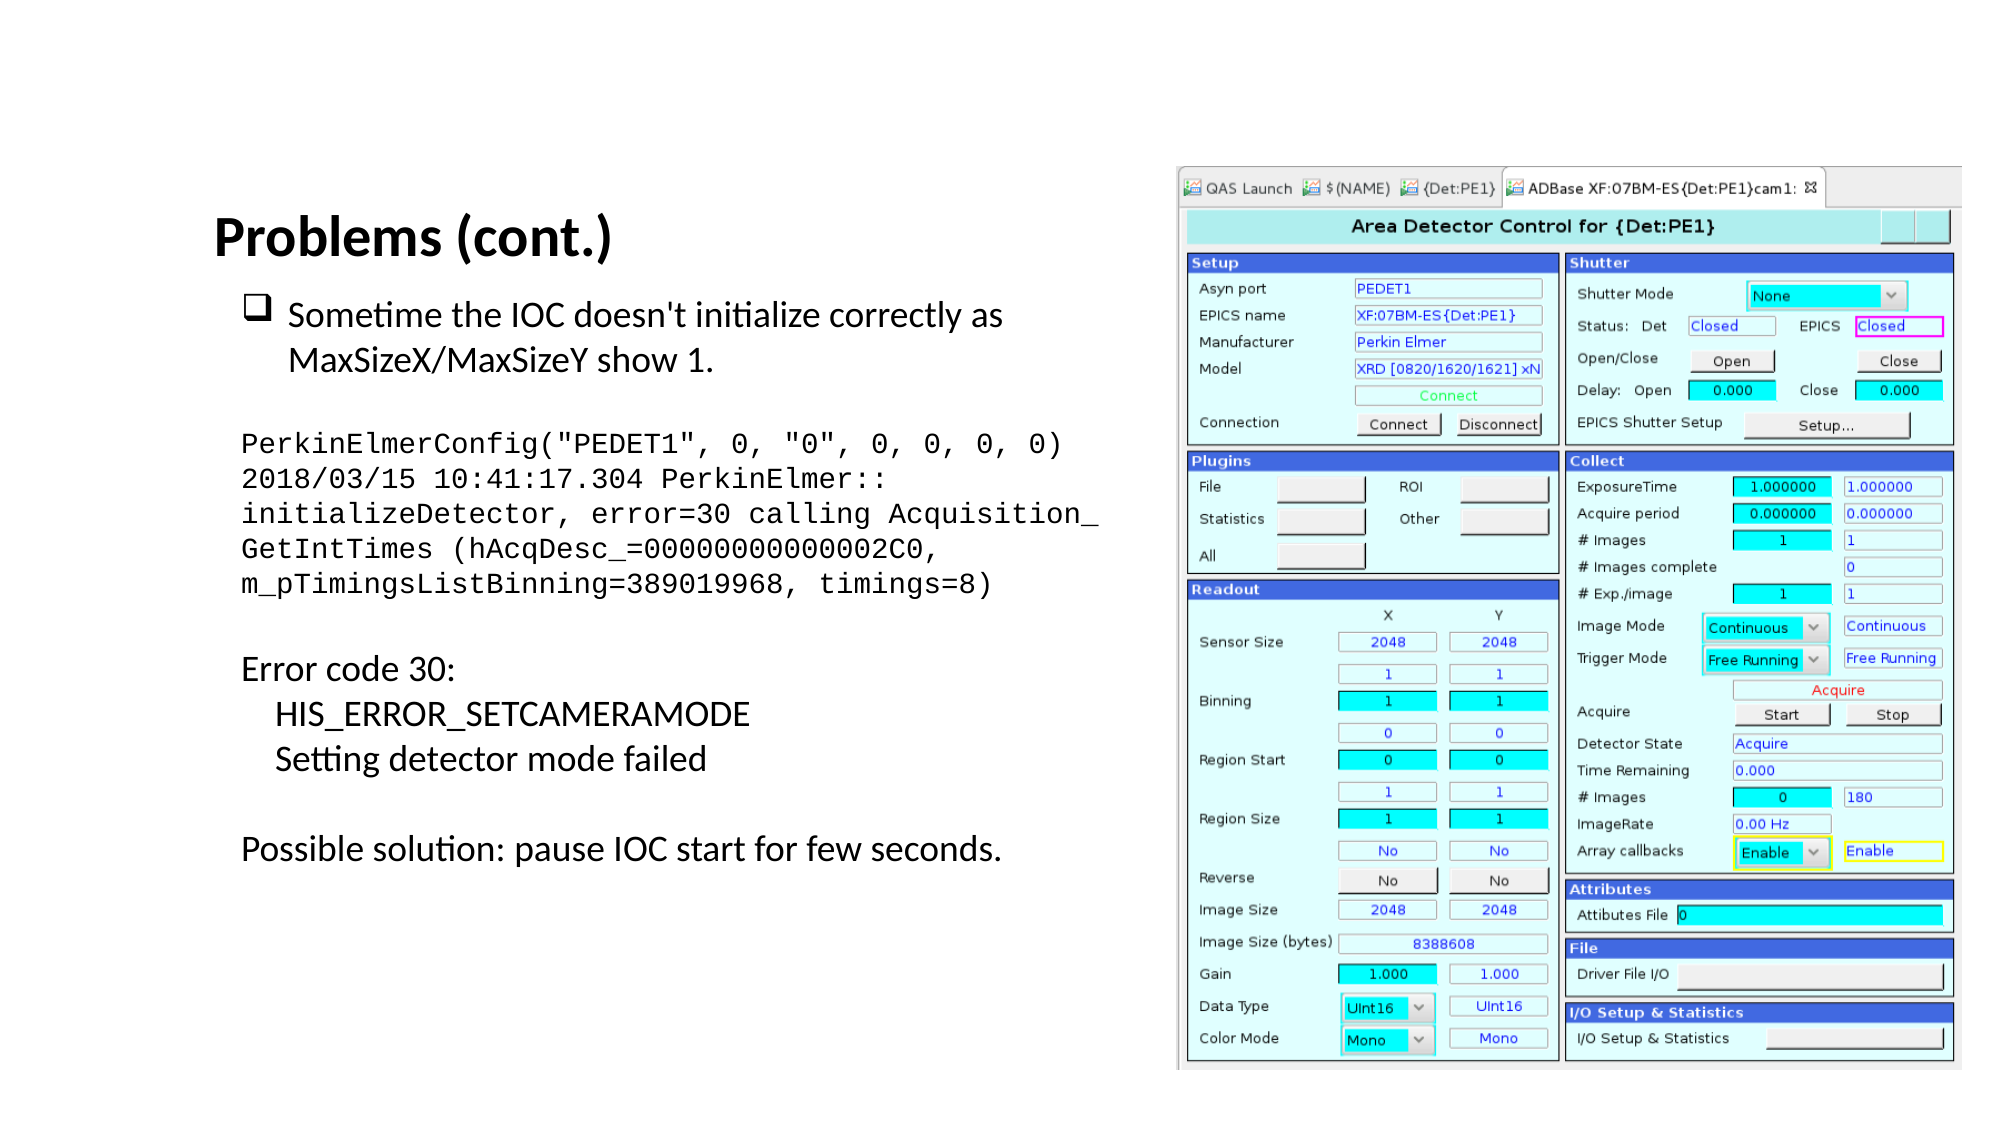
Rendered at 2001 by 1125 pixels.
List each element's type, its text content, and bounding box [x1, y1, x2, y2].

text_box Sometime the IOC doesn't initialize correctly as MaxSizeX/MaxSizeY show 1. PerkinElmerConfig("PEDET1", 0, "0", 0, 0, 0, 0) 2018/03/15 10:41:17.304 PerkinElmer:: initializeDetector, error=30 calling Acquisition_ GetIntTimes (hAcqDesc_=00000000000002C0, m_pTimingsListBinning=389019968, timings=8) Error code 30: HIS_ERROR_SETCAMERAMODE Setting detector mode failed Possible solution: pause IOC start for few seconds. [226, 282, 1136, 877]
picture [1176, 166, 1962, 1070]
text_box Problems (cont.) [200, 190, 1176, 276]
